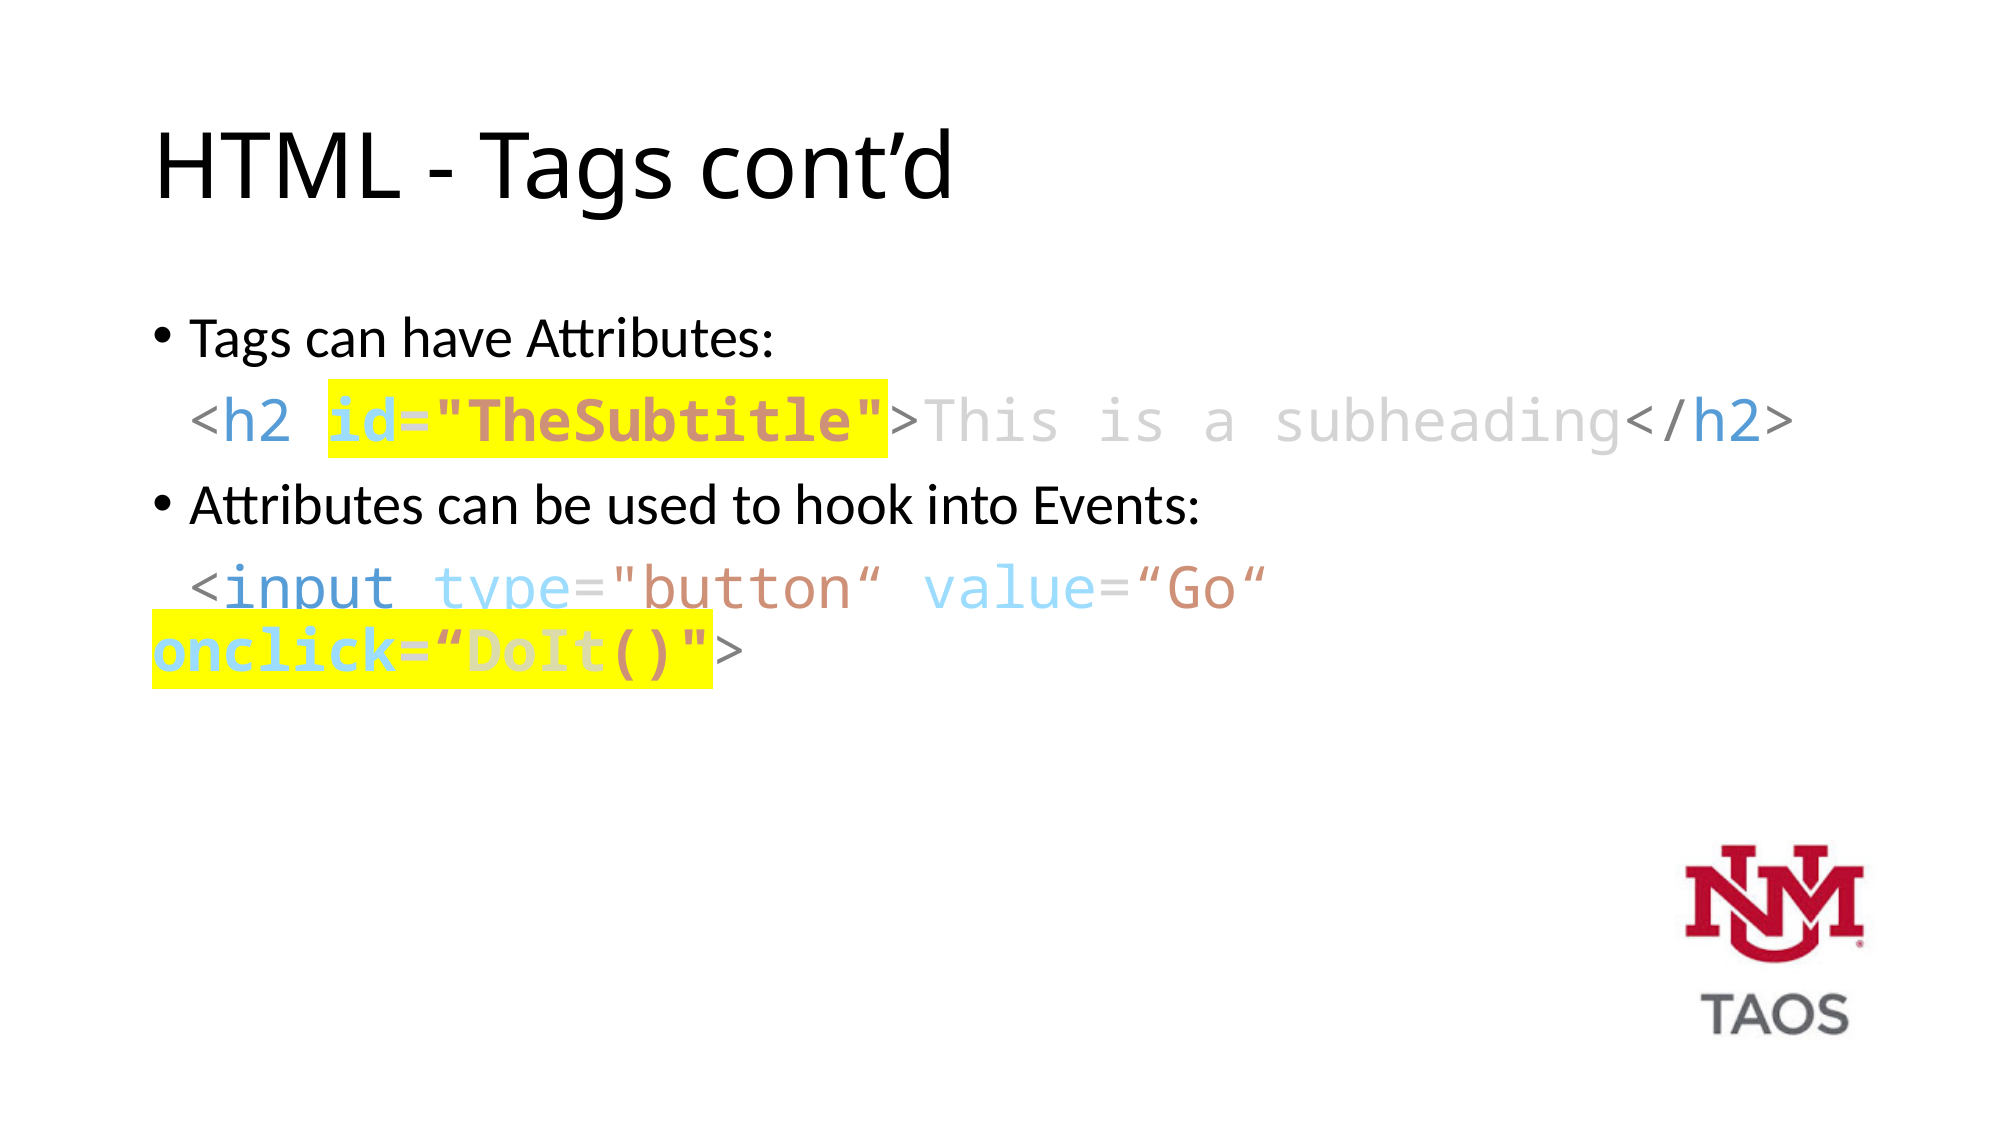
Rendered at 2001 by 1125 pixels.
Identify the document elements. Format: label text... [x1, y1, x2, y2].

picture [1650, 815, 1900, 1065]
list Tags can have Attributes: <h2 id="TheSubtitle">This is a subheading</h2> Attributes can be used to hook into Events: <input type="button“ value=“Go“ onclick=“DoIt()"> [137, 299, 1863, 1014]
title HTML - Tags cont’d [137, 59, 1863, 278]
